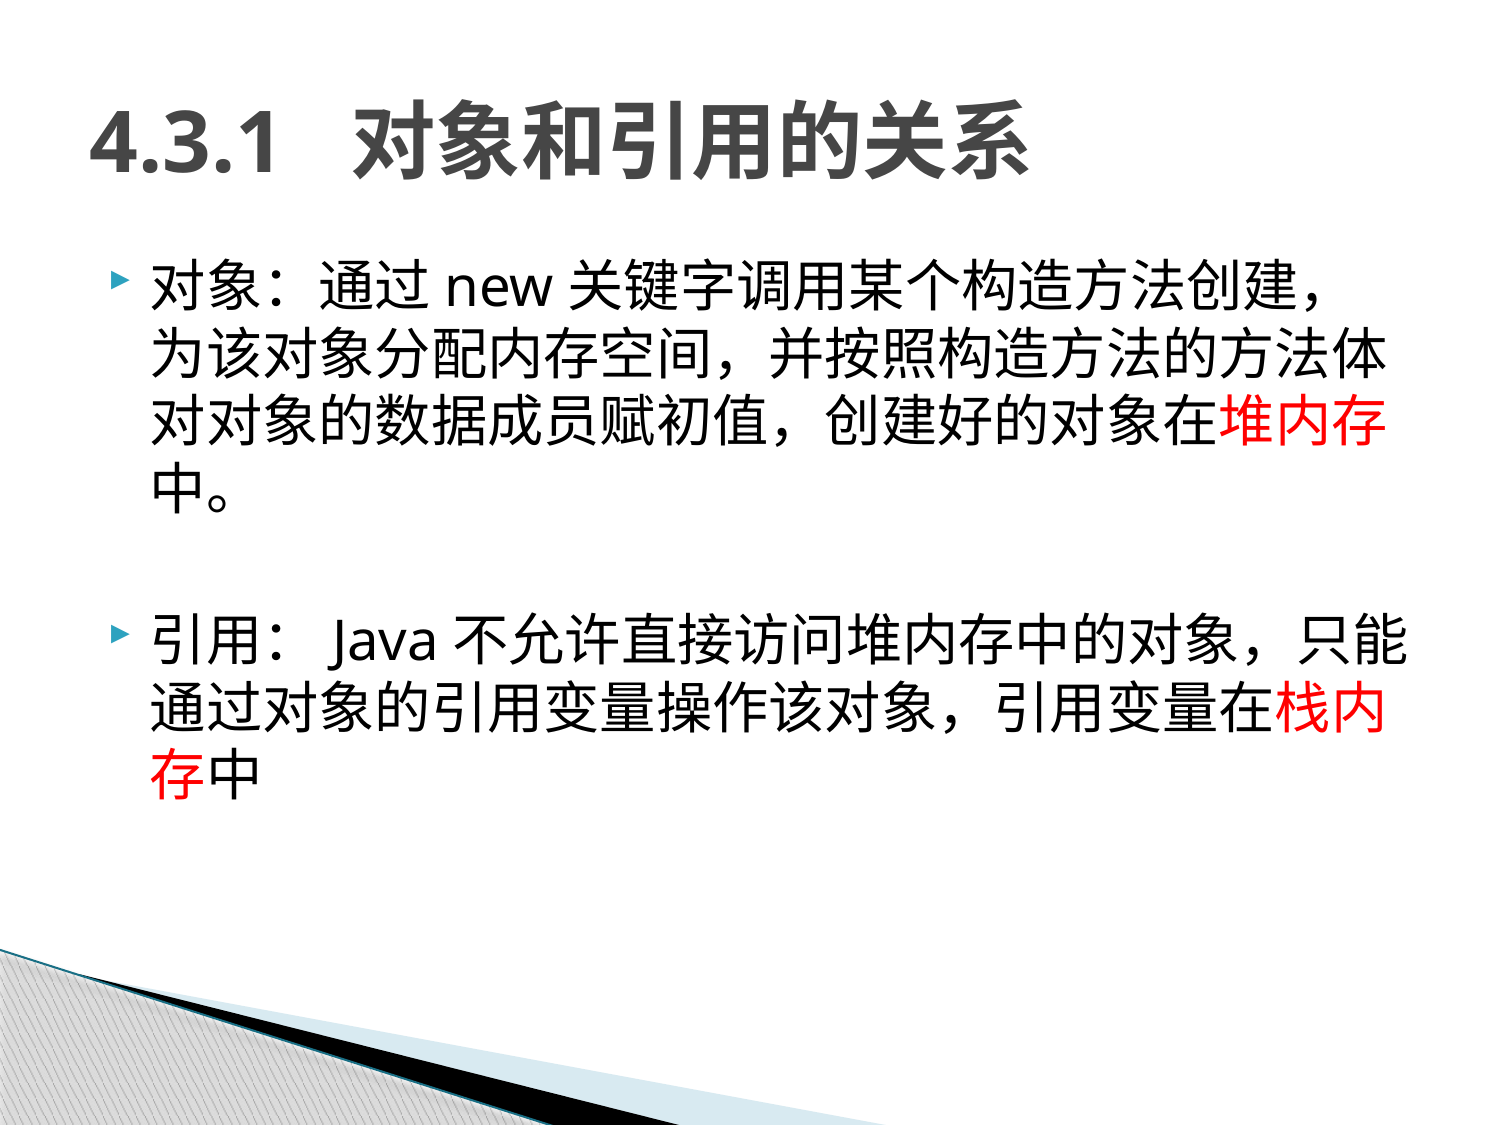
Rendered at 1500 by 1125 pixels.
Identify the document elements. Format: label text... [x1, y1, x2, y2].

title 4.3.1 对象和引用的关系 [75, 45, 1425, 233]
list 对象：通过new关键字调用某个构造方法创建，为该对象分配内存空间，并按照构造方法的方法体对对象的数据成员赋初值，创建好的对象在堆内存中。 引用：Java不允许直接访问堆内存中的对象，只能通过对象的引用变量操作该对象，引用变量在栈内存中 [75, 242, 1425, 986]
